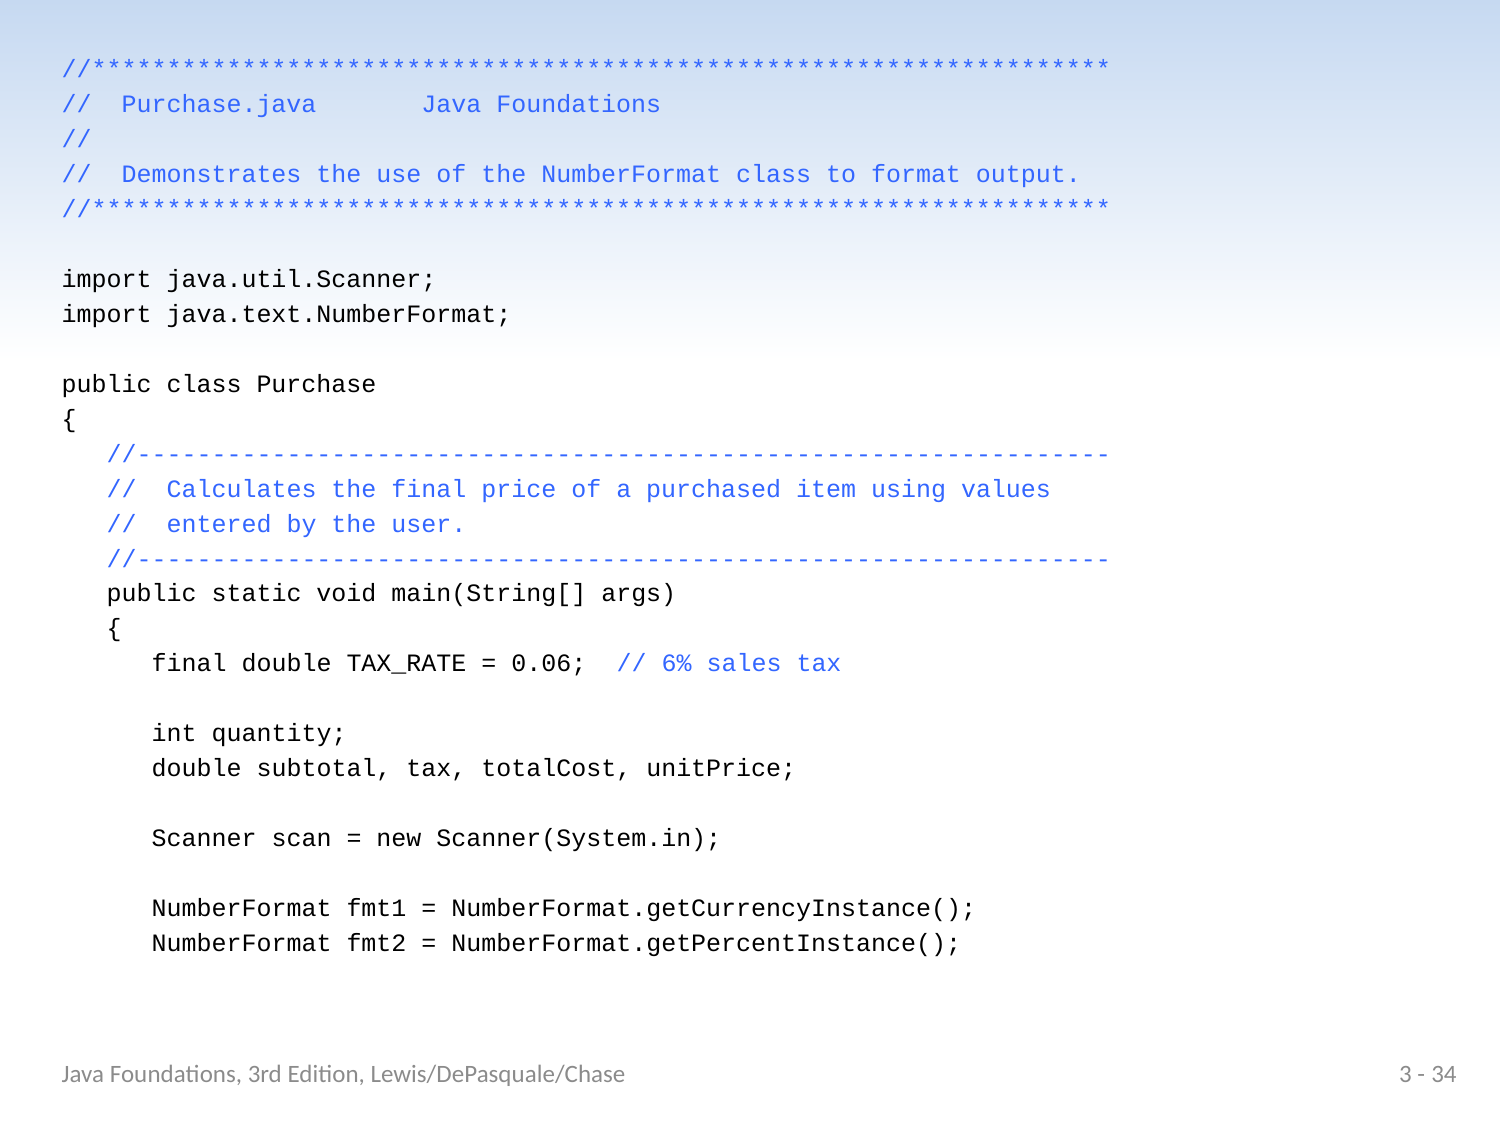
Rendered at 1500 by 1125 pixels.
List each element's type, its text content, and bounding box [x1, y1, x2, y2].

list //******************************************************************** // Purchase.java Java Foundations // // Demonstrates the use of the NumberFormat class to format output. //******************************************************************** import java.util.Scanner; import java.text.NumberFormat; public class Purchase { //----------------------------------------------------------------- // Calculates the final price of a purchased item using values // entered by the user. //----------------------------------------------------------------- public static void main(String[] args) { final double TAX_RATE = 0.06; // 6% sales tax int quantity; double subtotal, tax, totalCost, unitPrice; Scanner scan = new Scanner(System.in); NumberFormat fmt1 = NumberFormat.getCurrencyInstance(); NumberFormat fmt2 = NumberFormat.getPercentInstance(); [46, 45, 1473, 1043]
slide_number 3 - 34 [1121, 1042, 1472, 1103]
footer Java Foundations, 3rd Edition, Lewis/DePasquale/Chase [46, 1042, 1121, 1103]
